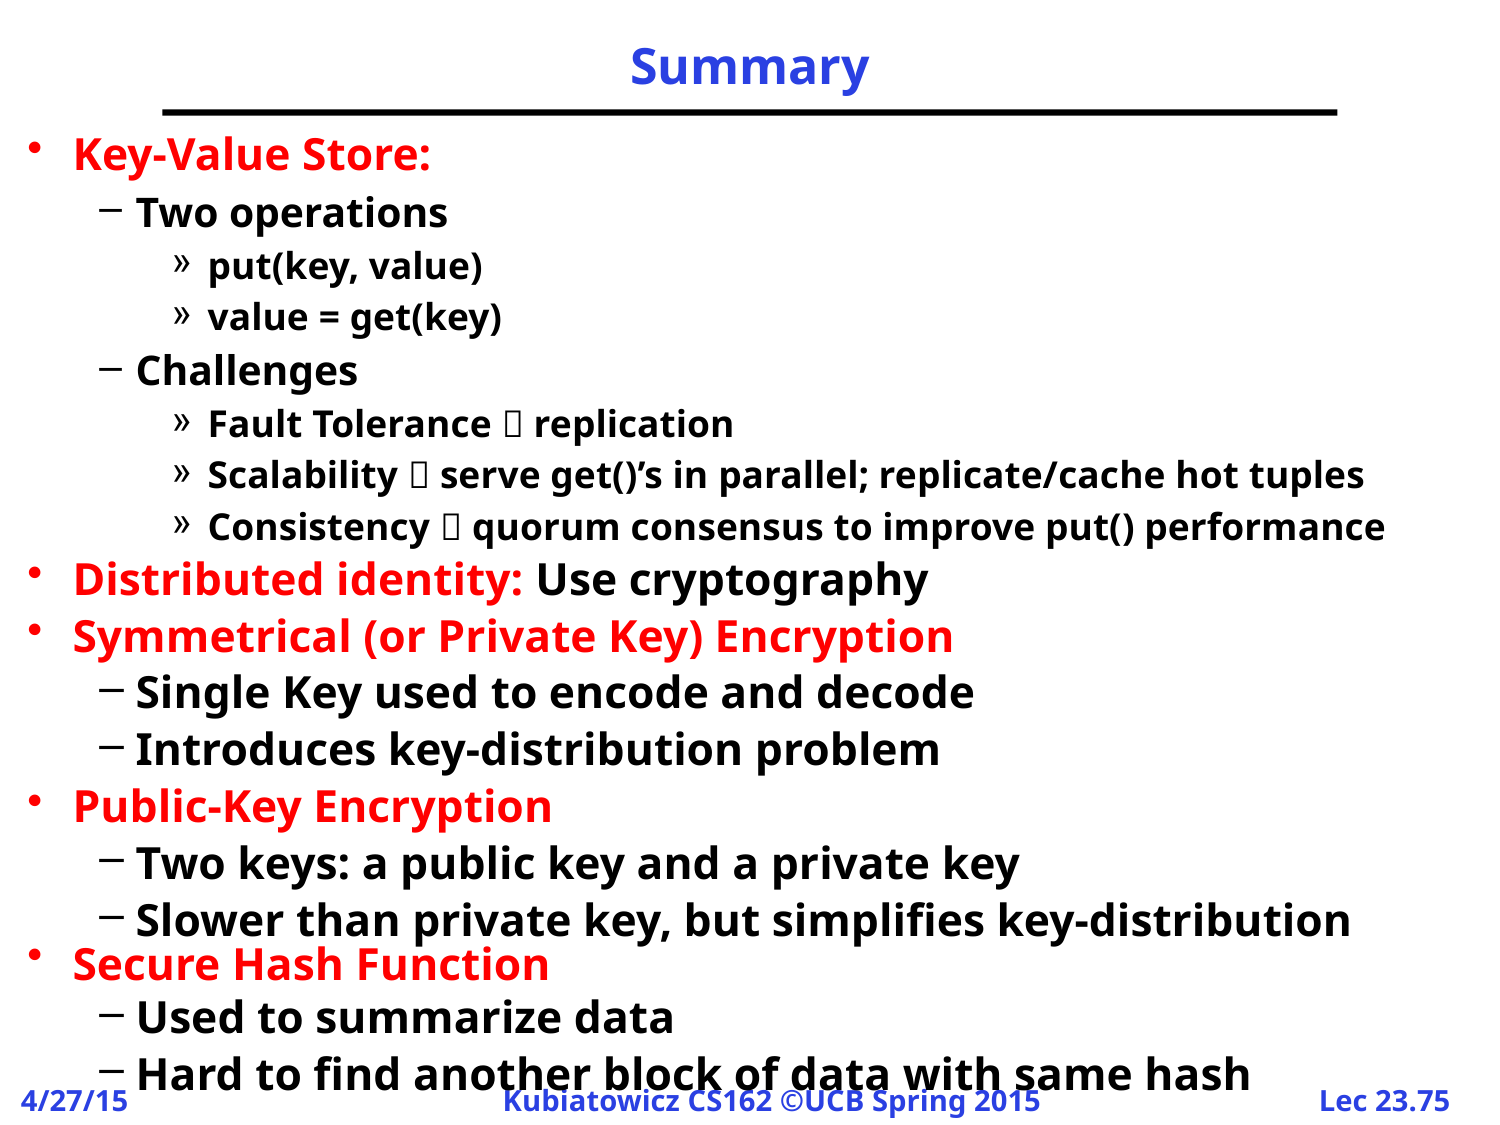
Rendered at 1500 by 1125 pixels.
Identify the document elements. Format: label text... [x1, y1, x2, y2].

list Key-Value Store: Two operations put(key, value) value = get(key) Challenges Fault Tolerance  replication Scalability  serve get()’s in parallel; replicate/cache hot tuples Consistency  quorum consensus to improve put() performance Distributed identity: Use cryptography Symmetrical (or Private Key) Encryption Single Key used to encode and decode Introduces key-distribution problem Public-Key Encryption Two keys: a public key and a private key Slower than private key, but simplifies key-distribution Secure Hash Function Used to summarize data Hard to find another block of data with same hash [12, 125, 1494, 1125]
title Summary [162, 24, 1338, 113]
